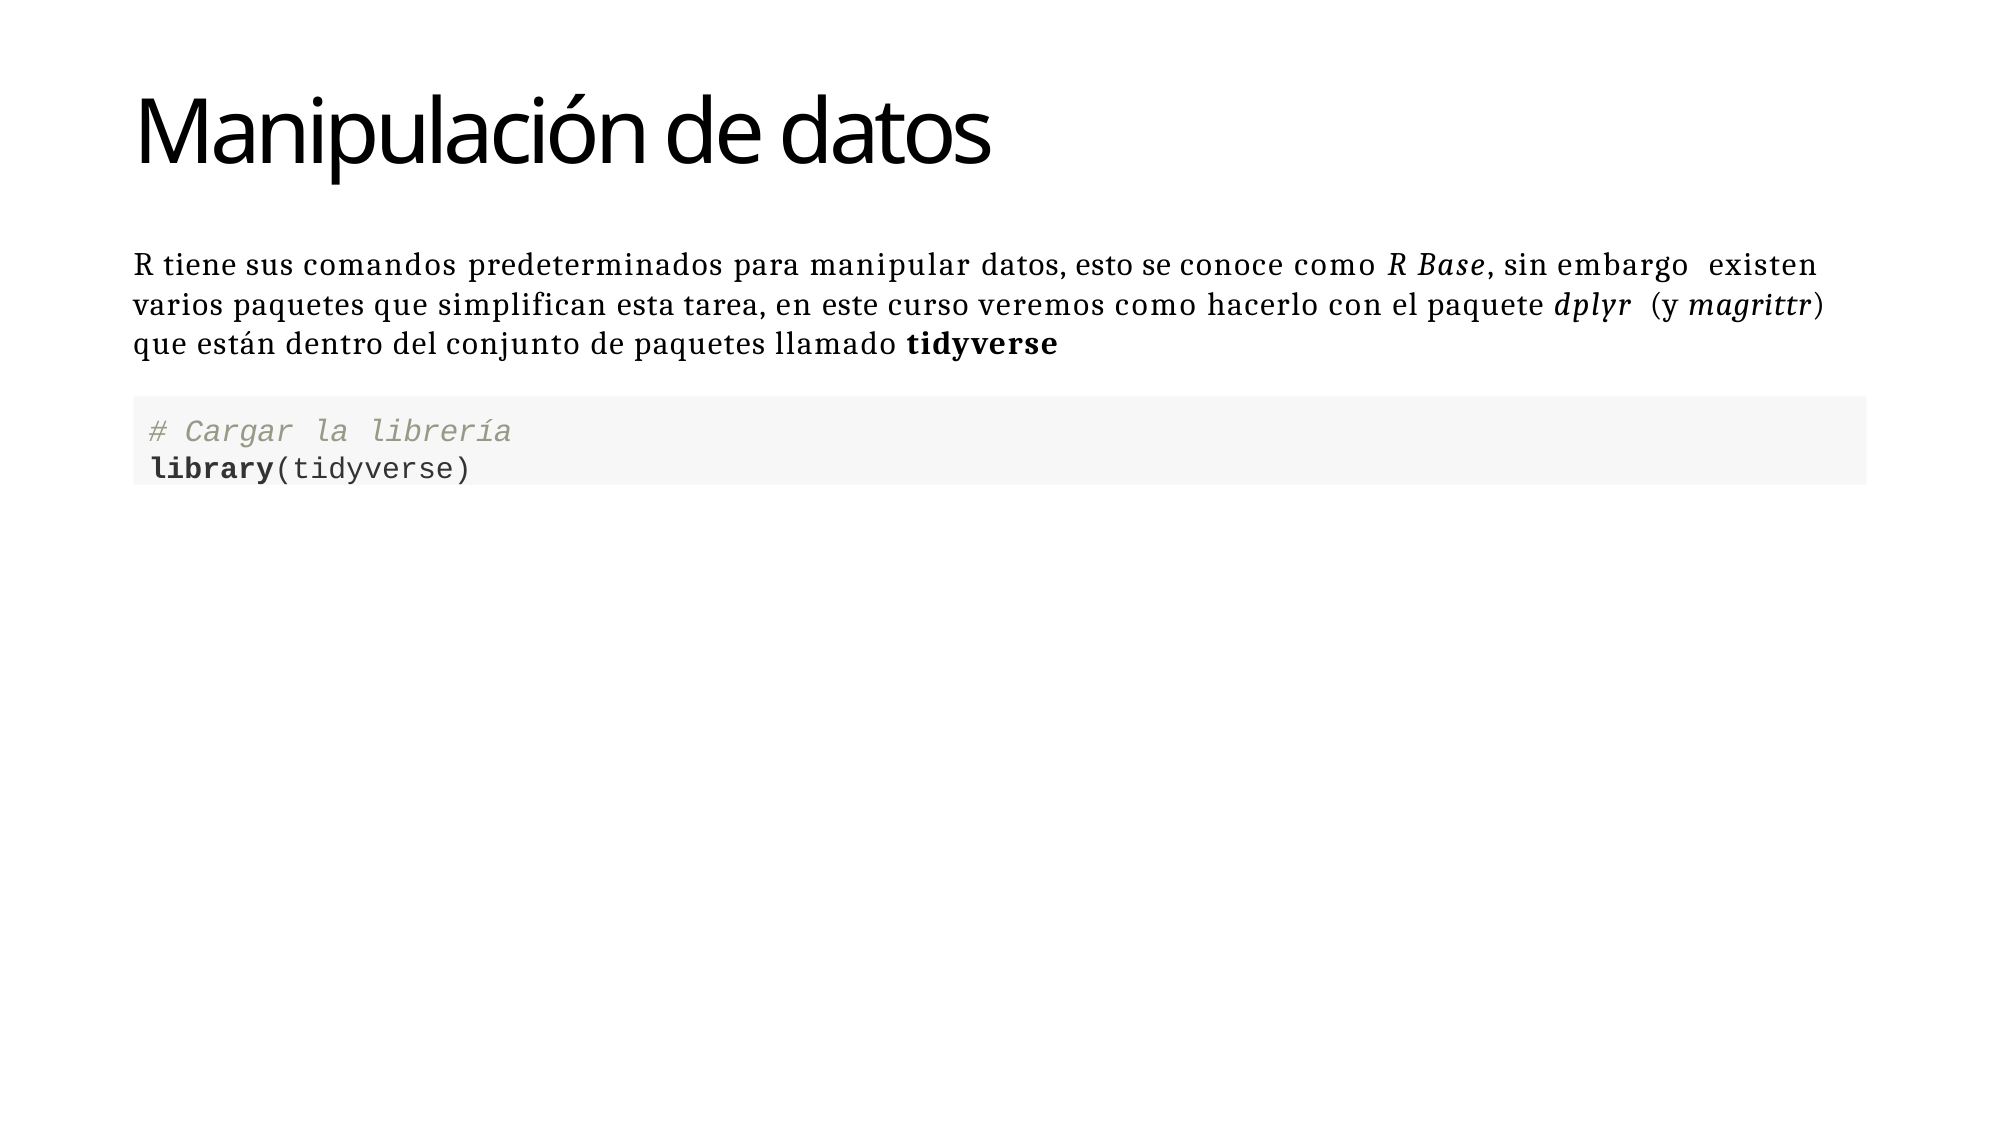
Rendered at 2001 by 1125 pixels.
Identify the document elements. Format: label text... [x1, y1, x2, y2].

text_box R tiene sus comandos predeterminados para manipular datos, esto se conoce como R Base, sin embargo existen varios paquetes que simplifican esta tarea, en este curso veremos como hacerlo con el paquete dplyr (y magrittr) que están dentro del conjunto de paquetes llamado tidyverse [131, 240, 1843, 362]
text_box Manipulación de datos [131, 69, 1049, 181]
text_box # Cargar la librería library(tidyverse) [133, 396, 1867, 485]
